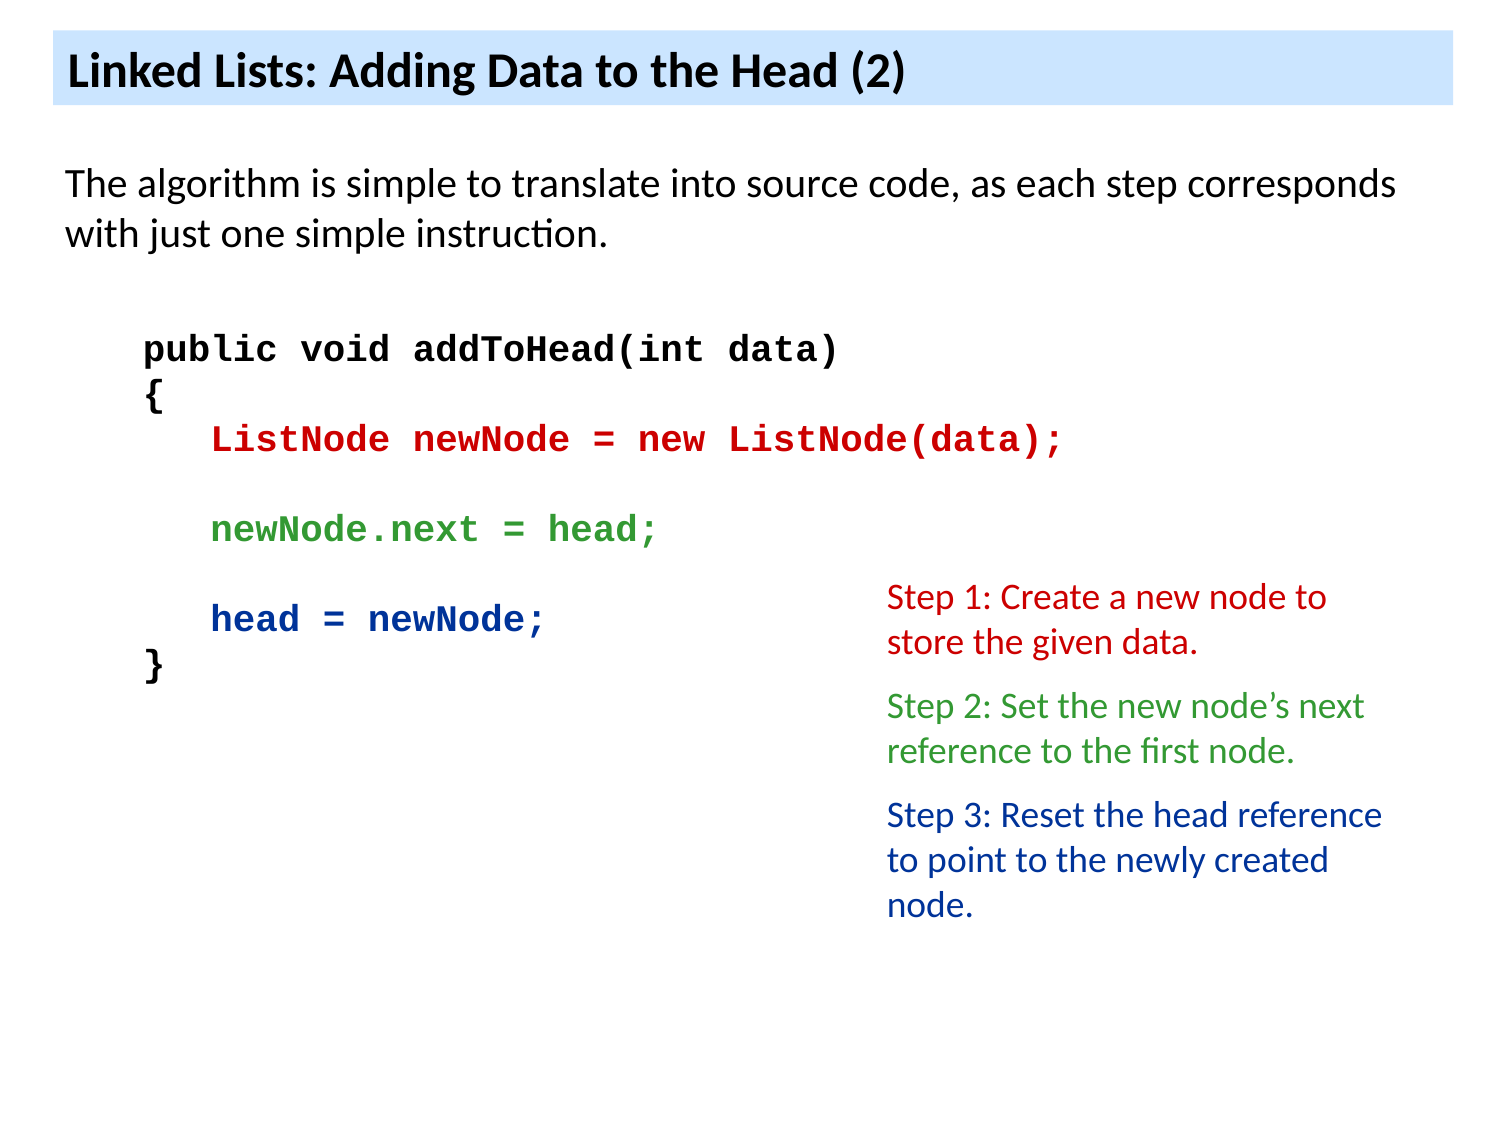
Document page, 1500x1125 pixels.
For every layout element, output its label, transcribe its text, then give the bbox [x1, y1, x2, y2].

text_box public void addToHead(int data) { ListNode newNode = new ListNode(data); newNode.next = head; head = newNode; } [53, 316, 1447, 692]
text_box The algorithm is simple to translate into source code, as each step corresponds with just one simple instruction. [50, 148, 1450, 264]
text_box Linked Lists: Adding Data to the Head (2) [53, 30, 1454, 106]
text_box Step 1: Create a new node to store the given data. Step 2: Set the new node’s next reference to the first node. Step 3: Reset the head reference to point to the newly created node. [872, 564, 1424, 933]
